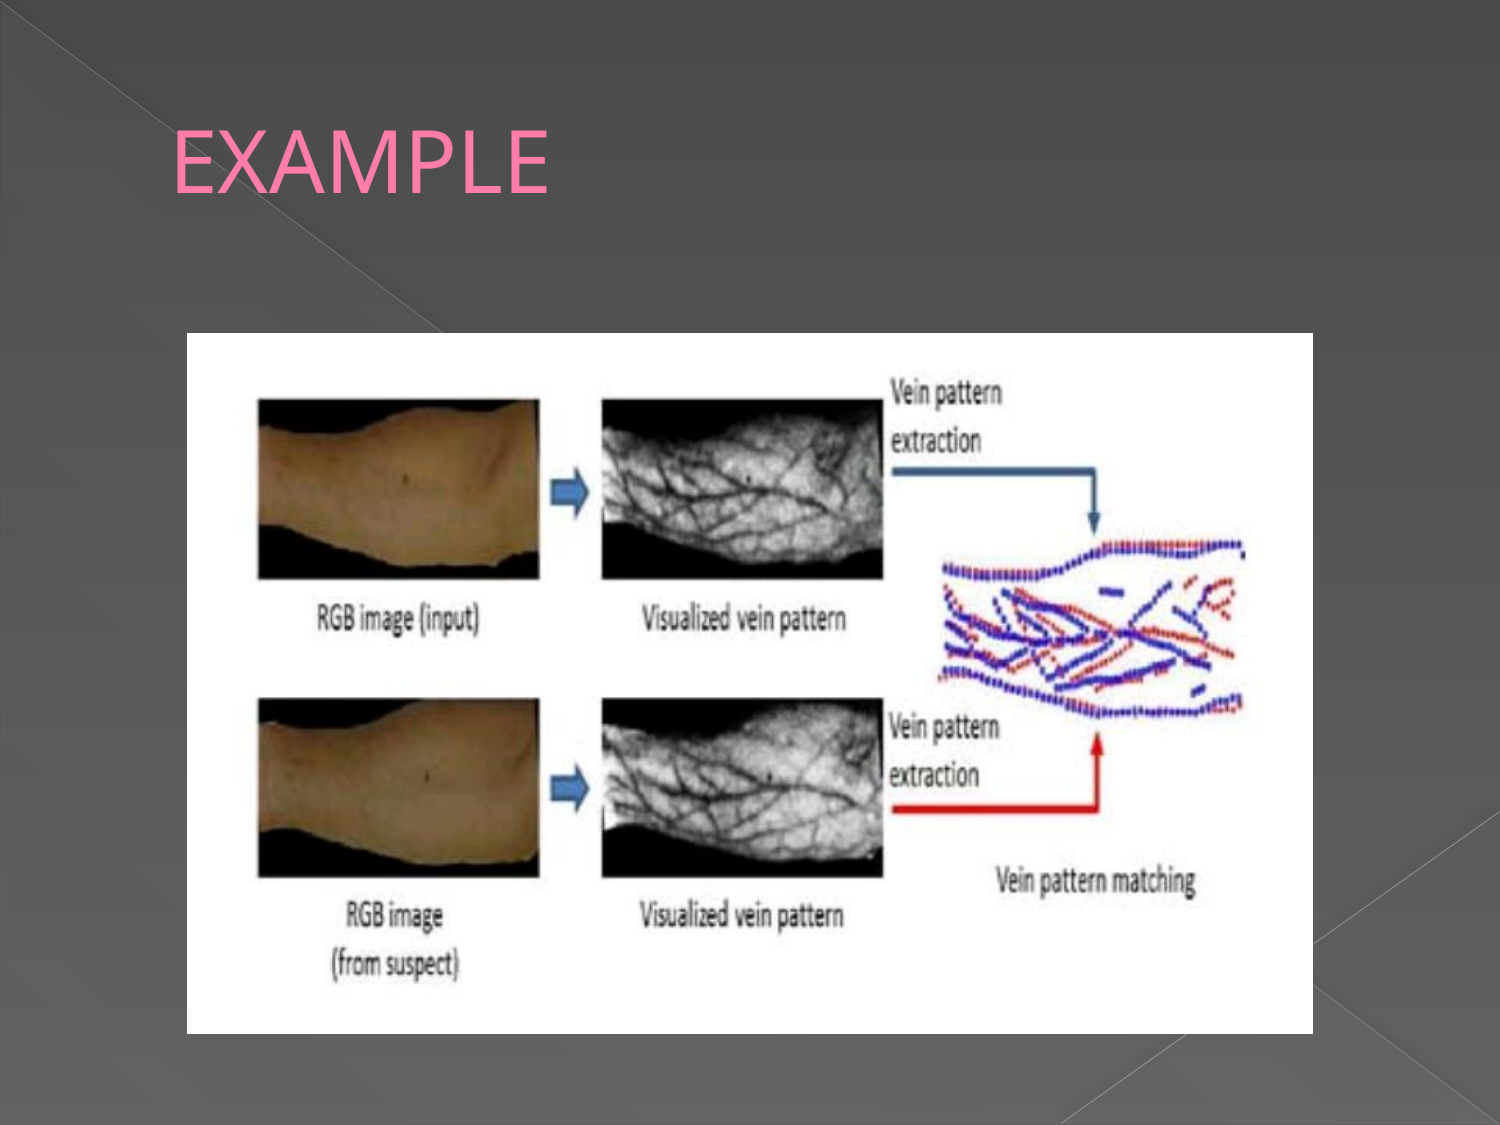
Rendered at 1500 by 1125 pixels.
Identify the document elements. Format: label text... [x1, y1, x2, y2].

title EXAMPLE [75, 43, 1425, 274]
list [187, 333, 1313, 1035]
